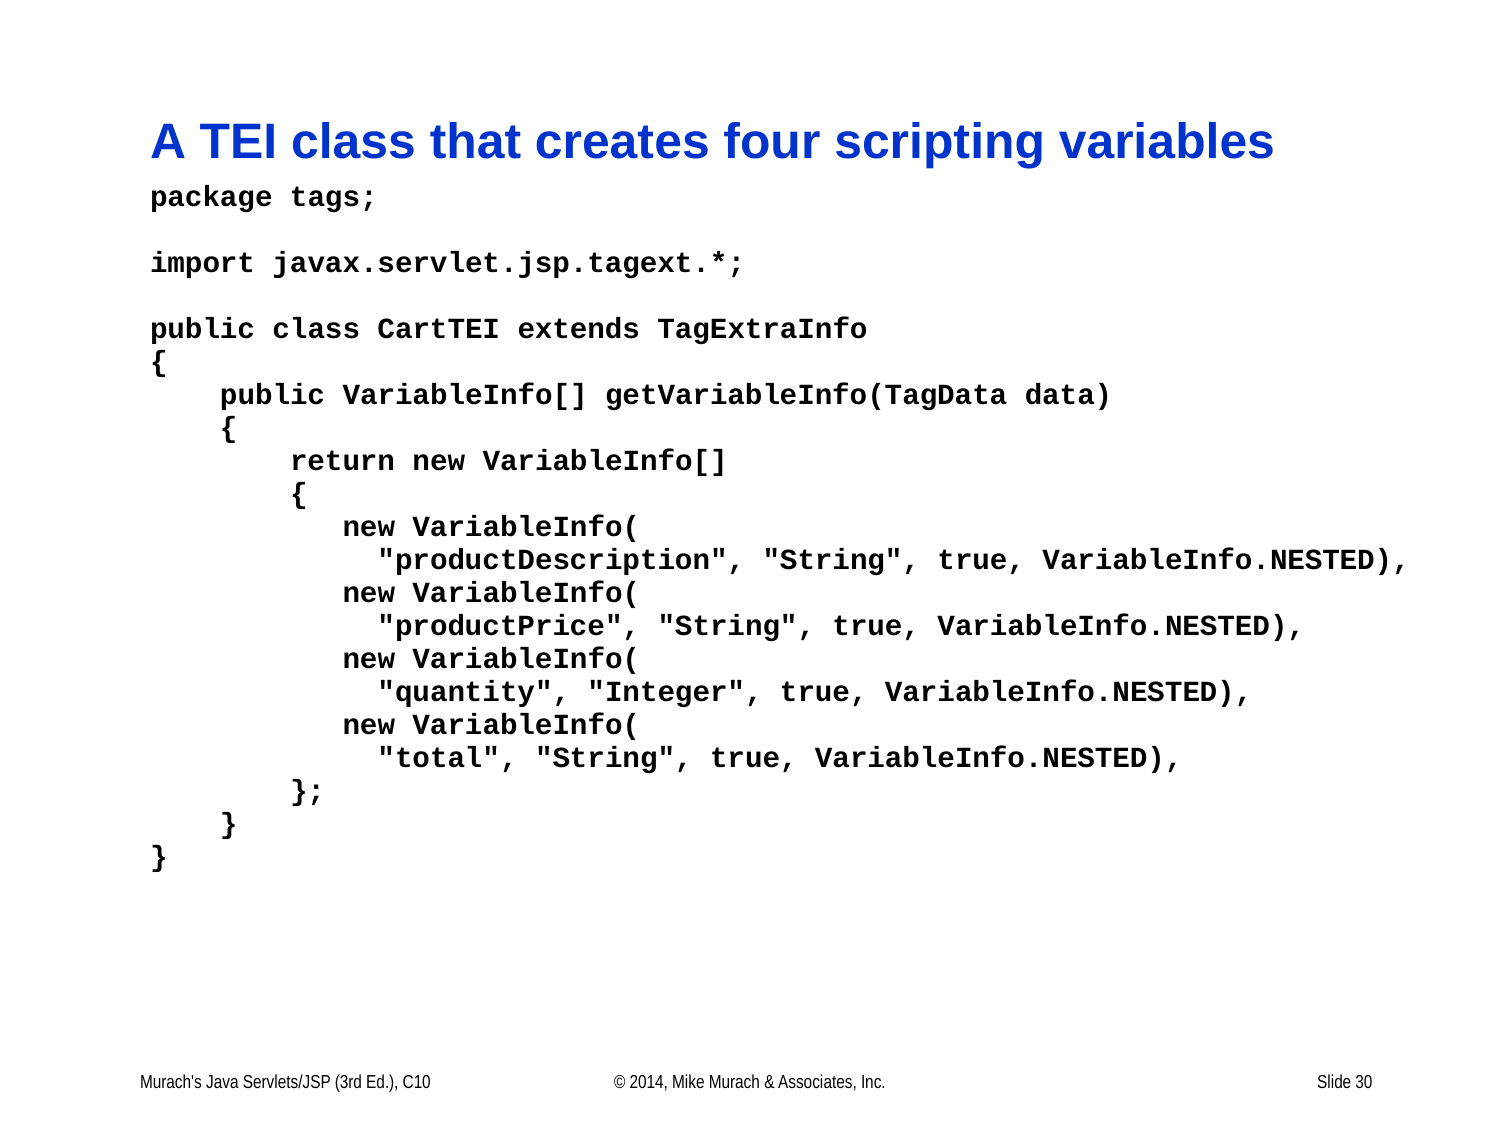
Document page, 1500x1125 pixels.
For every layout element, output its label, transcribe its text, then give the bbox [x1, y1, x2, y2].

slide_number Murach's Java Servlets/JSP (3rd Ed.), C10 [125, 1025, 450, 1100]
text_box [149, 112, 1347, 181]
slide_number Slide 30 [1074, 1025, 1388, 1100]
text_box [149, 181, 1423, 926]
footer © 2014, Mike Murach & Associates, Inc. [474, 1025, 1025, 1100]
